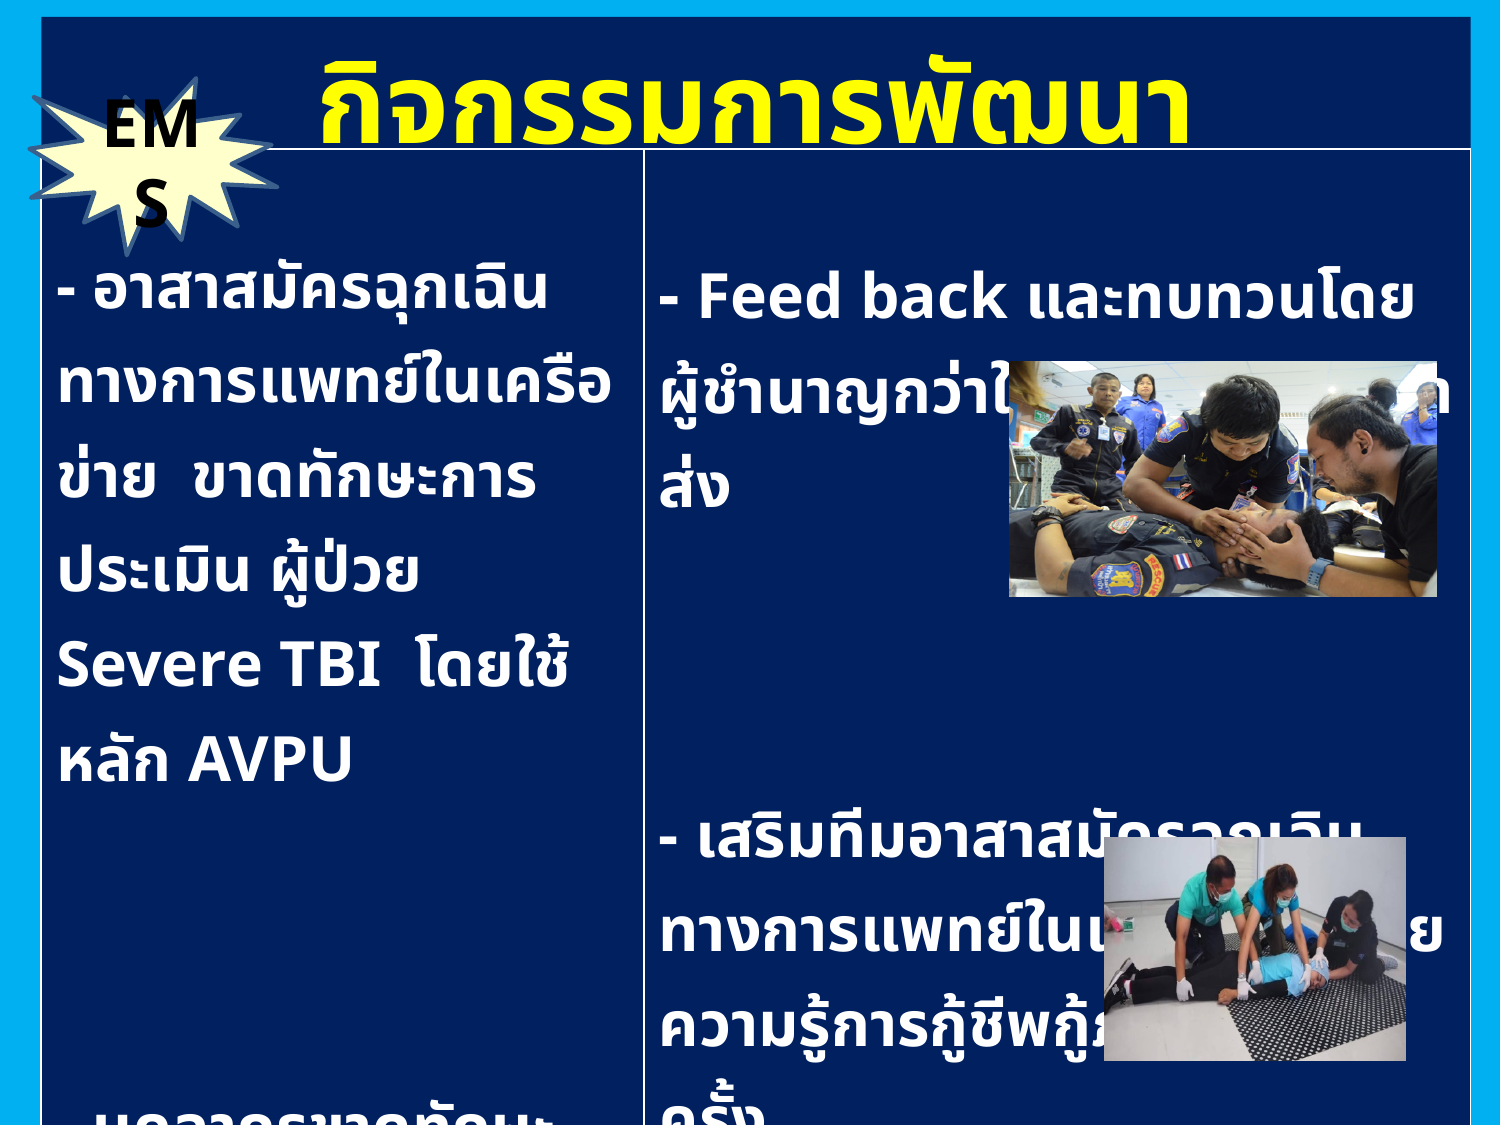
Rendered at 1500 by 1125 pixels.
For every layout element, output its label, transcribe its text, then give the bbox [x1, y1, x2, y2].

table_header - Feed back และทบทวนโดยผู้ชำนาญกว่าในการดูแลขณะนำส่ง - เสริมทีมอาสาสมัครฉุกเฉินทางการแพทย์ในเครือข่าย ด้วยความรู้การกู้ชีพกู้ภัย ปีละ 1 ครั้ง - พัฒนาศักยภาพบุคลากร แพทย์และพยาบาล PHTLS, ACLS, ATLS [645, 150, 1470, 1125]
table_header - อาสาสมัครฉุกเฉินทางการแพทย์ในเครือข่าย ขาดทักษะการประเมิน ผู้ป่วย Severe TBI โดยใช้หลัก AVPU - บุคลากรขาดทักษะการดูแล ผู้ป่วย Severe TBI ณ จุดเกิดเหตุ [42, 150, 643, 1125]
title กิจกรรมการพัฒนา [41, 16, 1471, 148]
picture [1104, 837, 1406, 1061]
text_box EMS [27, 76, 280, 258]
picture [1009, 361, 1437, 597]
